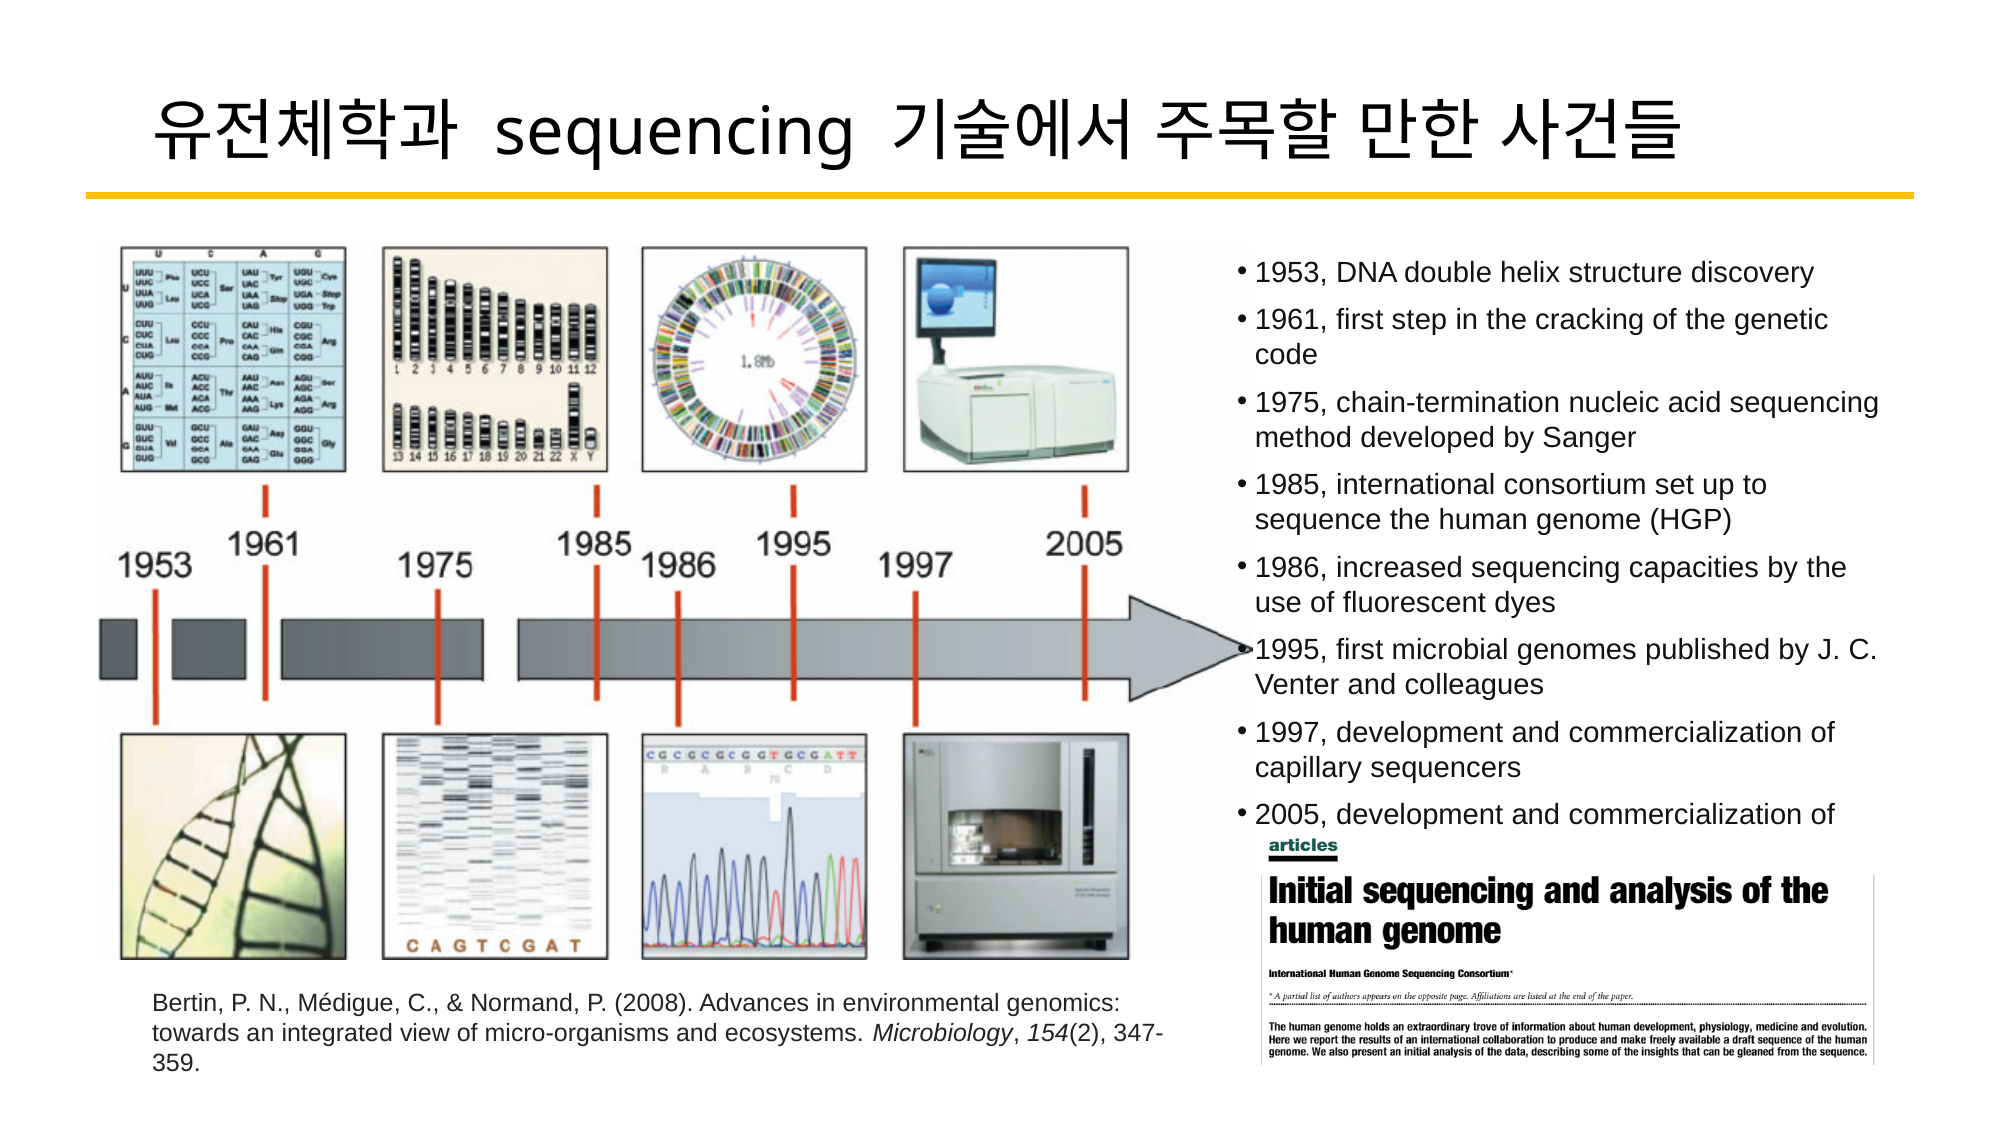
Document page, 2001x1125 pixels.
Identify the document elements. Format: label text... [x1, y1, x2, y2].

title 유전체학과 sequencing 기술에서 주목할 만한 사건들 [137, 199, 1863, 206]
text_box 1953, DNA double helix structure discovery 1961, first step in the cracking of the genetic code 1975, chain-termination nucleic acid sequencing method developed by Sanger 1985, international consortium set up to sequence the human genome (HGP) 1986, increased sequencing capacities by the use of fluorescent dyes 1995, first microbial genomes published by J. C. Venter and colleagues 1997, development and commercialization of capillary sequencers 2005, development and commercialization of GS20 pyrosequencer [1253, 245, 1914, 873]
picture [96, 245, 1885, 1066]
text_box Bertin, P. N., Médigue, C., & Normand, P. (2008). Advances in environmental genomics: towards an integrated view of micro-organisms and ecosystems. Microbiology, 154(2), 347-359. [137, 979, 1223, 1084]
title 유전체학과 sequencing 기술에서 주목할 만한 사건들 [137, 59, 1863, 192]
